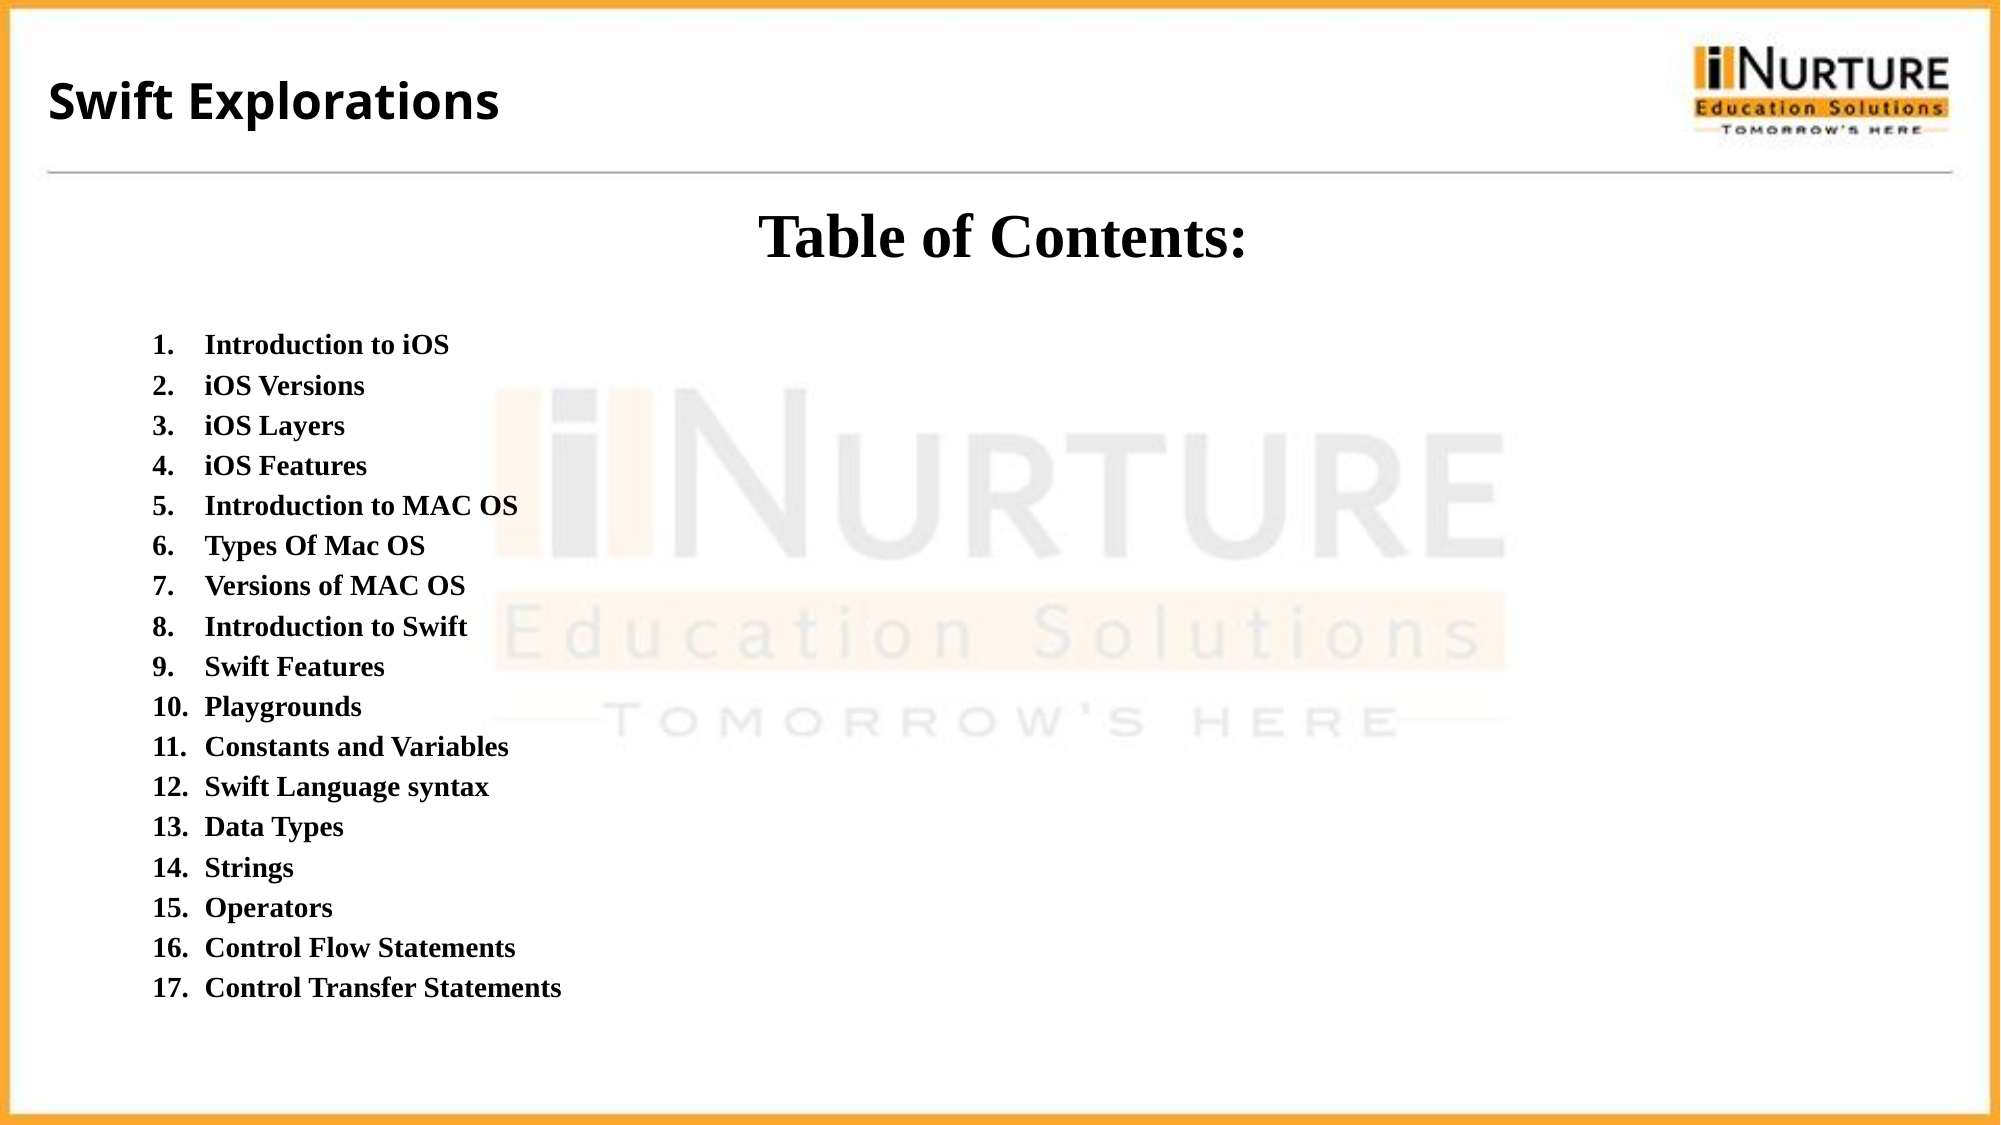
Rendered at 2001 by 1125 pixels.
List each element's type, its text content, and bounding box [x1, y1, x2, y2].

text_box Table of Contents: [36, 187, 1964, 263]
text_box Swift Explorations [40, 62, 847, 138]
text_box Introduction to iOS iOS Versions iOS Layers iOS Features Introduction to MAC OS Types Of Mac OS Versions of MAC OS Introduction to Swift Swift Features Playgrounds Constants and Variables Swift Language syntax Data Types Strings Operators Control Flow Statements Control Transfer Statements [122, 313, 1759, 1065]
picture [0, 0, 2001, 1125]
